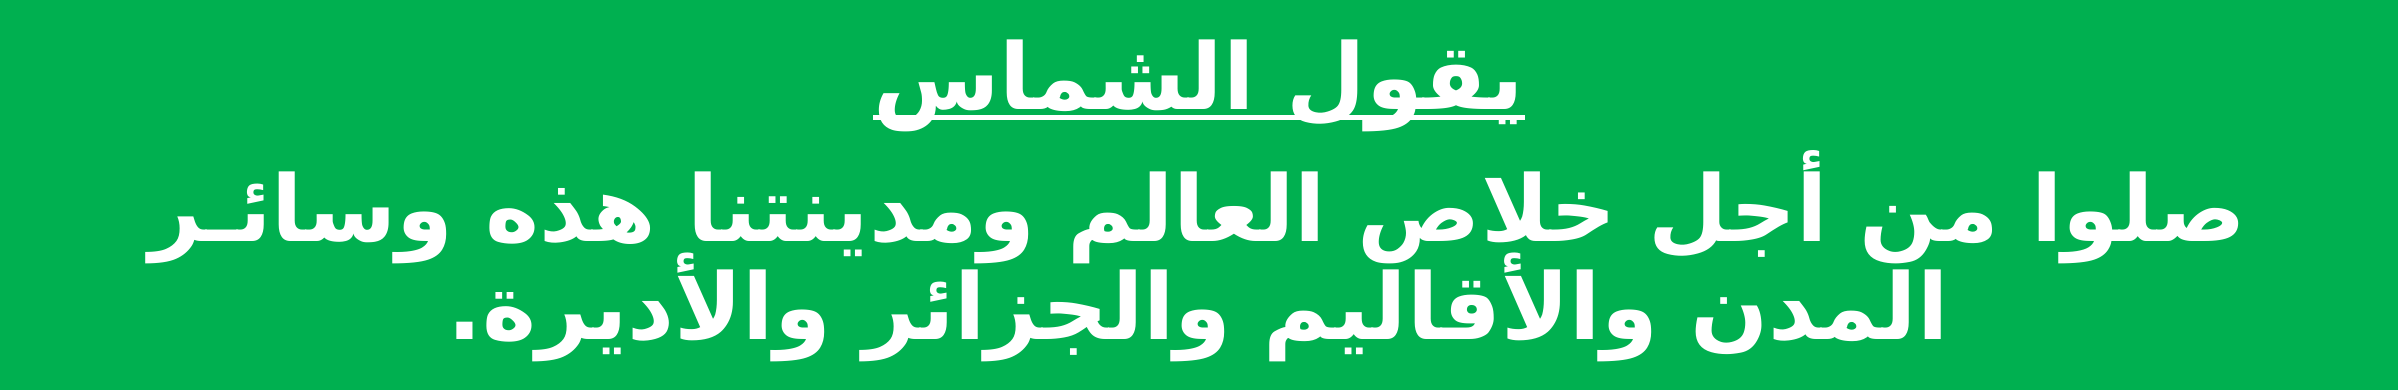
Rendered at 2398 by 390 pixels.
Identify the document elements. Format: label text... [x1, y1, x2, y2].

list يقول الشماس صلوا من أجل خلاص العالم ومدينتنا هذه وسائـر المدن والأقاليم والجزائر والأديرة. [0, 0, 2398, 390]
